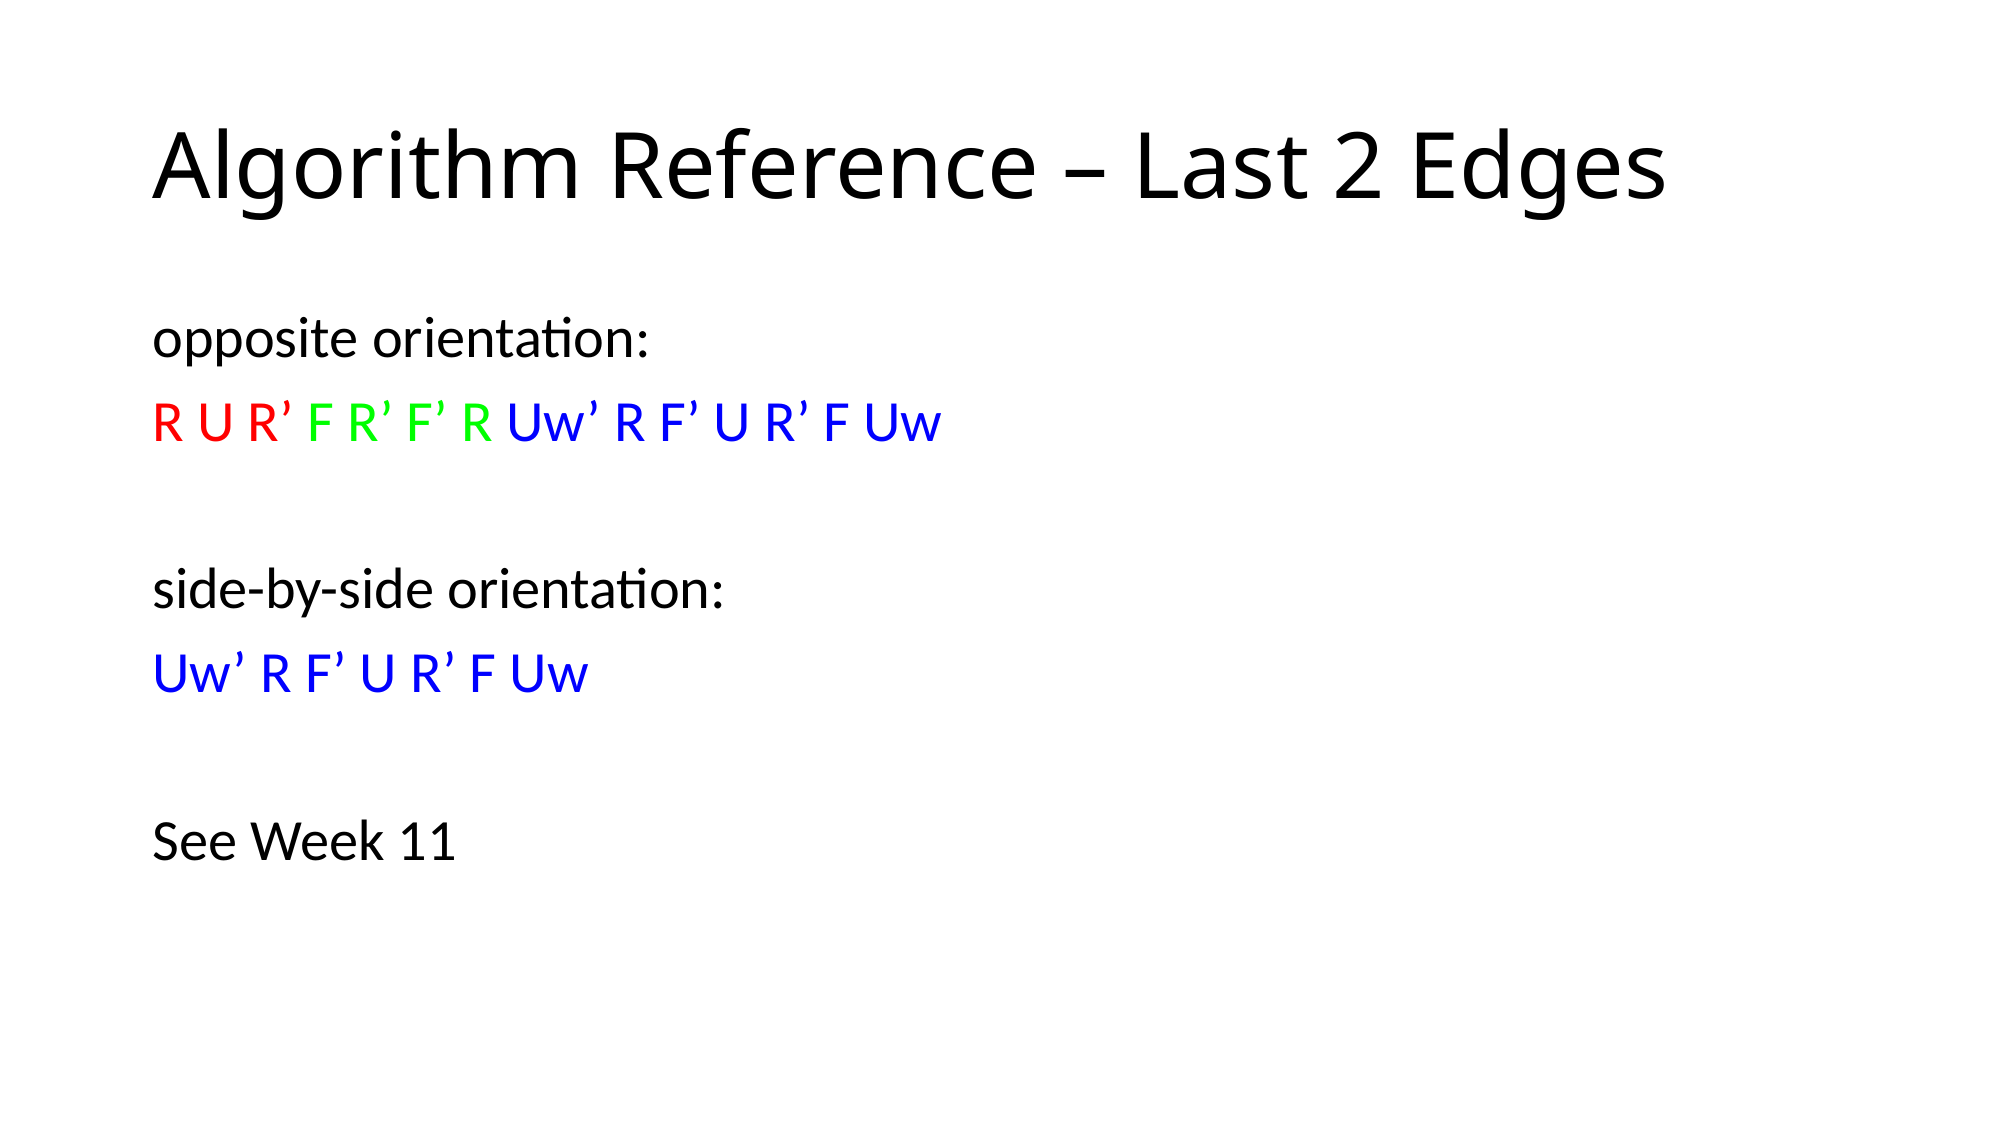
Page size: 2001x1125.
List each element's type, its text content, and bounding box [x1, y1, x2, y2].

list opposite orientation: R U R’ F R’ F’ R Uw’ R F’ U R’ F Uw side-by-side orientation: Uw’ R F’ U R’ F Uw See Week 11 [137, 299, 1863, 1014]
title Algorithm Reference – Last 2 Edges [137, 59, 1863, 278]
